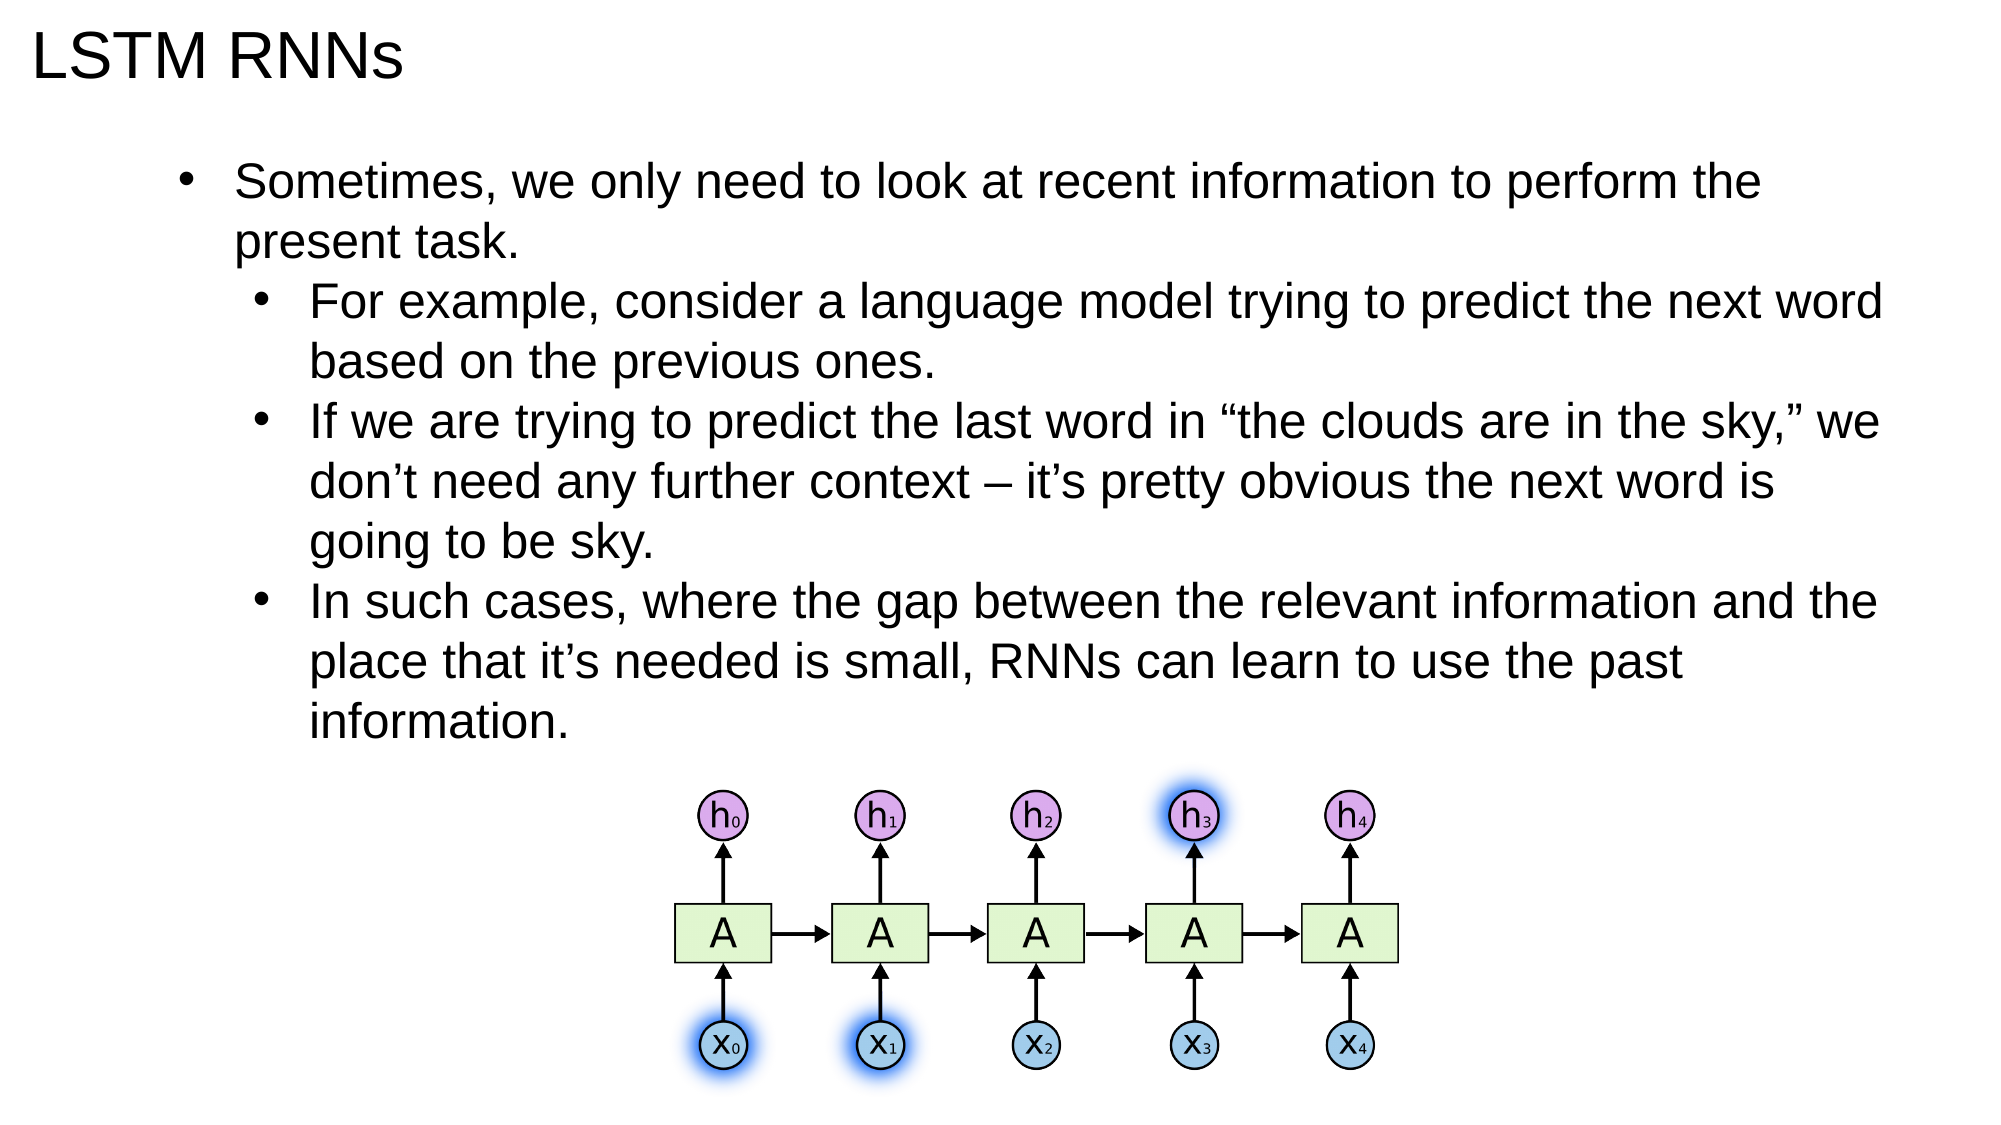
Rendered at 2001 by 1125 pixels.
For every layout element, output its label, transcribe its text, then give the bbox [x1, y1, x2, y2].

picture [669, 761, 1399, 1098]
text_box Sometimes, we only need to look at recent information to perform the present task. For example, consider a language model trying to predict the next word based on the previous ones. If we are trying to predict the last word in “the clouds are in the sky,” we don’t need any further context – it’s pretty obvious the next word is going to be sky. In such cases, where the gap between the relevant information and the place that it’s needed is small, RNNs can learn to use the past information. [163, 140, 1905, 756]
text_box LSTM RNNs [16, 4, 421, 99]
